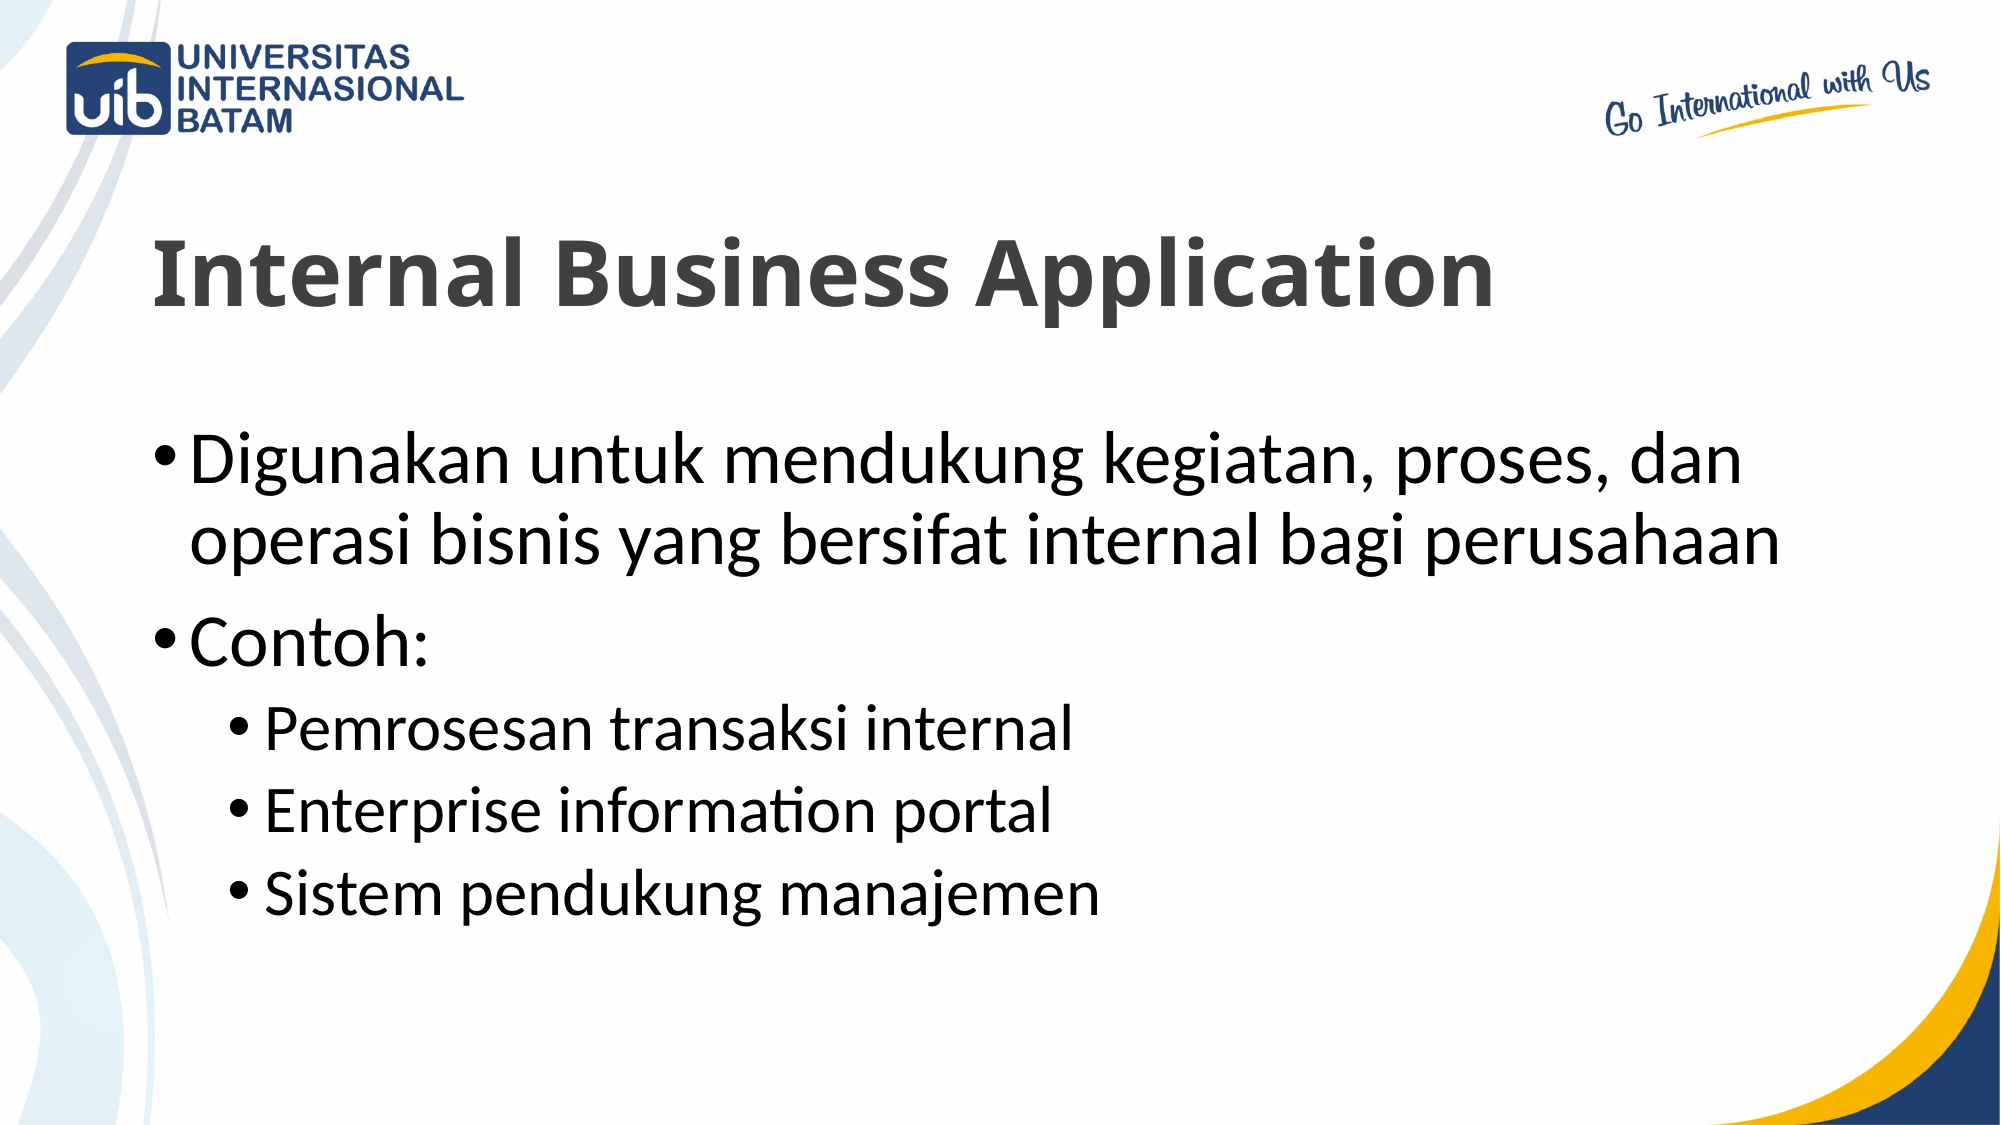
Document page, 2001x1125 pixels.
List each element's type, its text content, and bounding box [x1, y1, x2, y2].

list Digunakan untuk mendukung kegiatan, proses, dan operasi bisnis yang bersifat internal bagi perusahaan Contoh: Pemrosesan transaksi internal Enterprise information portal Sistem pendukung manajemen [137, 411, 1863, 1059]
title Internal Business Application [137, 168, 1863, 386]
picture [0, 0, 2000, 1125]
